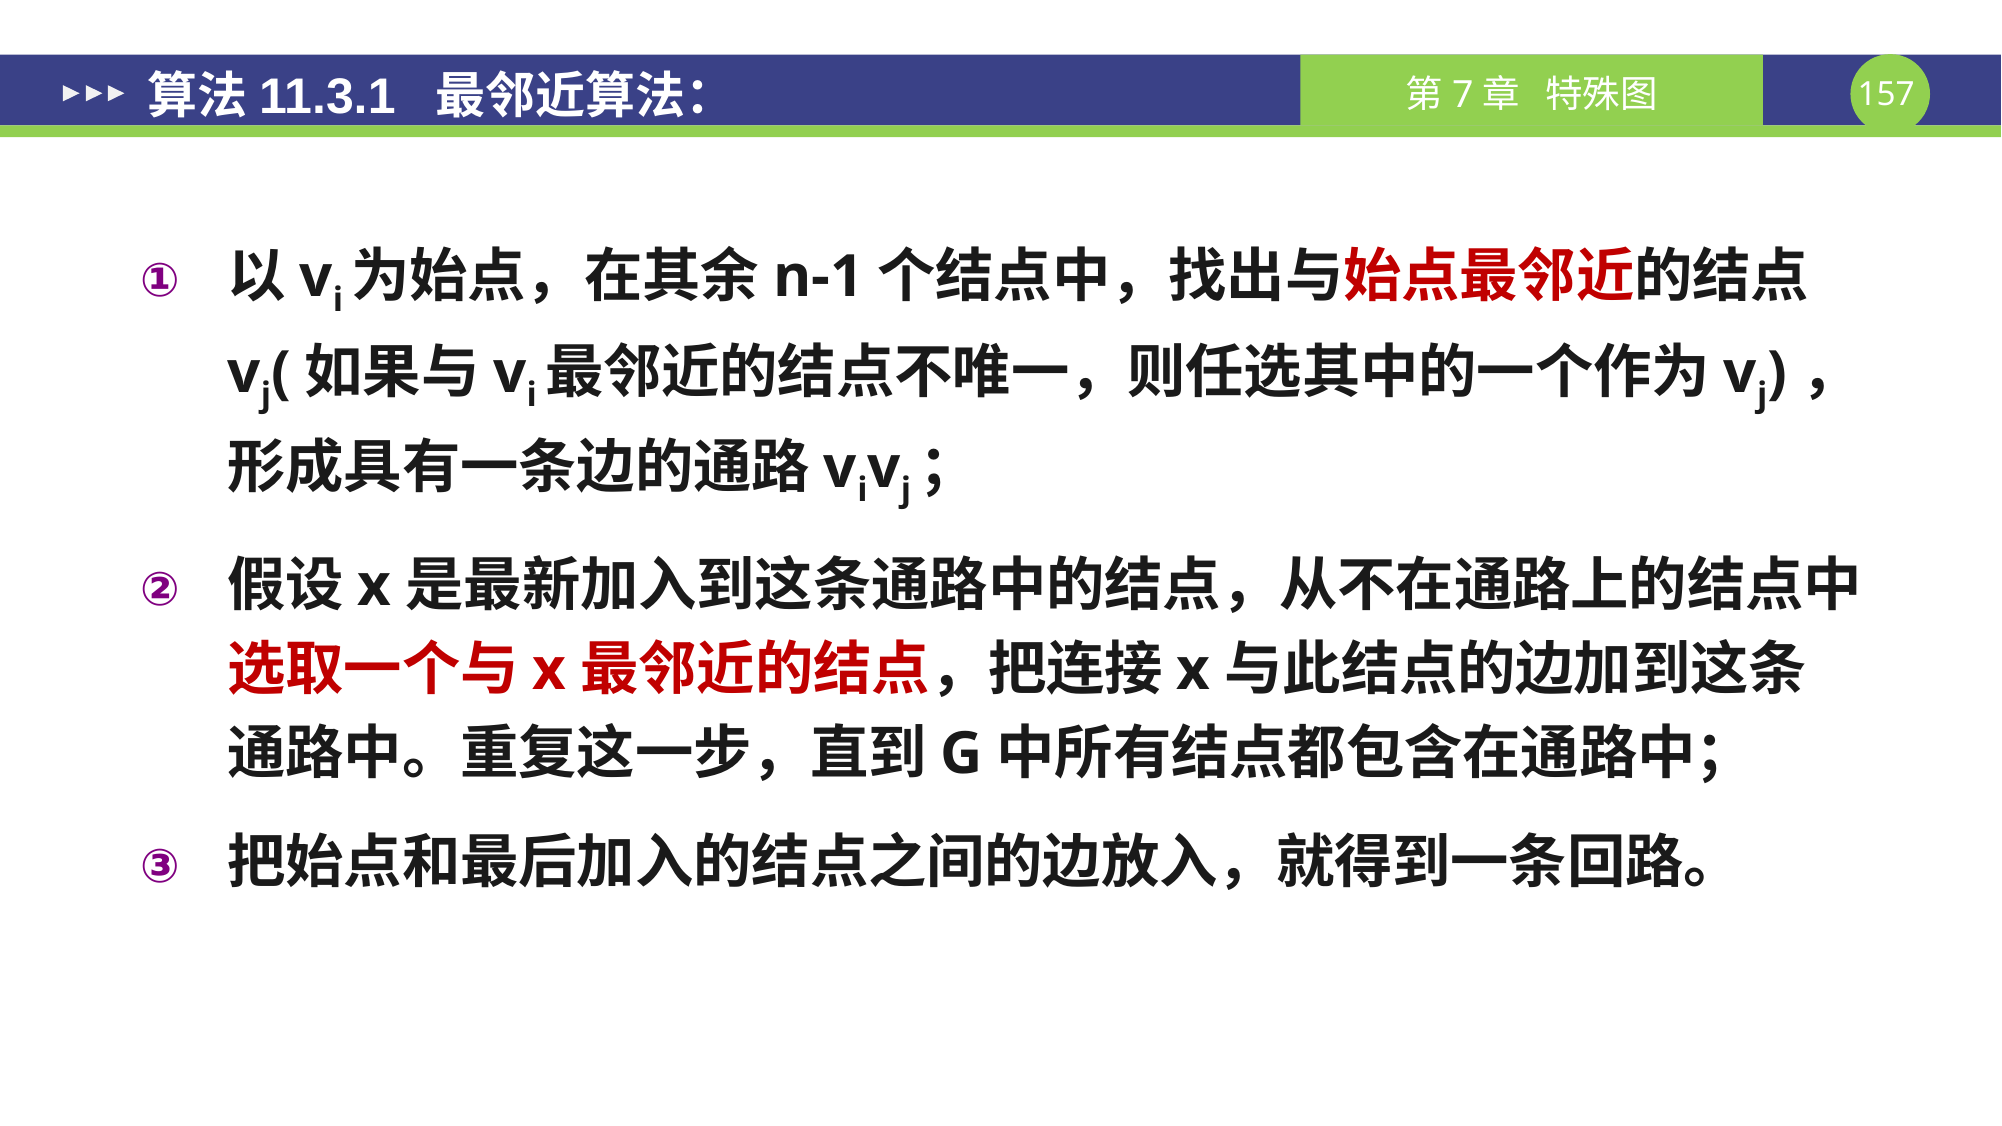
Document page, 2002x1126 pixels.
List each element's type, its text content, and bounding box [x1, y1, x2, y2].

title 算法11.3.1 最邻近算法： [127, 57, 1003, 129]
list 以vi为始点，在其余n-1个结点中，找出与始点最邻近的结点vj(如果与vi最邻近的结点不唯一，则任选其中的一个作为vj)，形成具有一条边的通路vivj； 假设x是最新加入到这条通路中的结点，从不在通路上的结点中选取一个与x最邻近的结点，把连接x与此结点的边加到这条通路中。重复这一步，直到G中所有结点都包含在通路中； 把始点和最后加入的结点之间的边放入，就得到一条回路。 [120, 212, 1885, 942]
